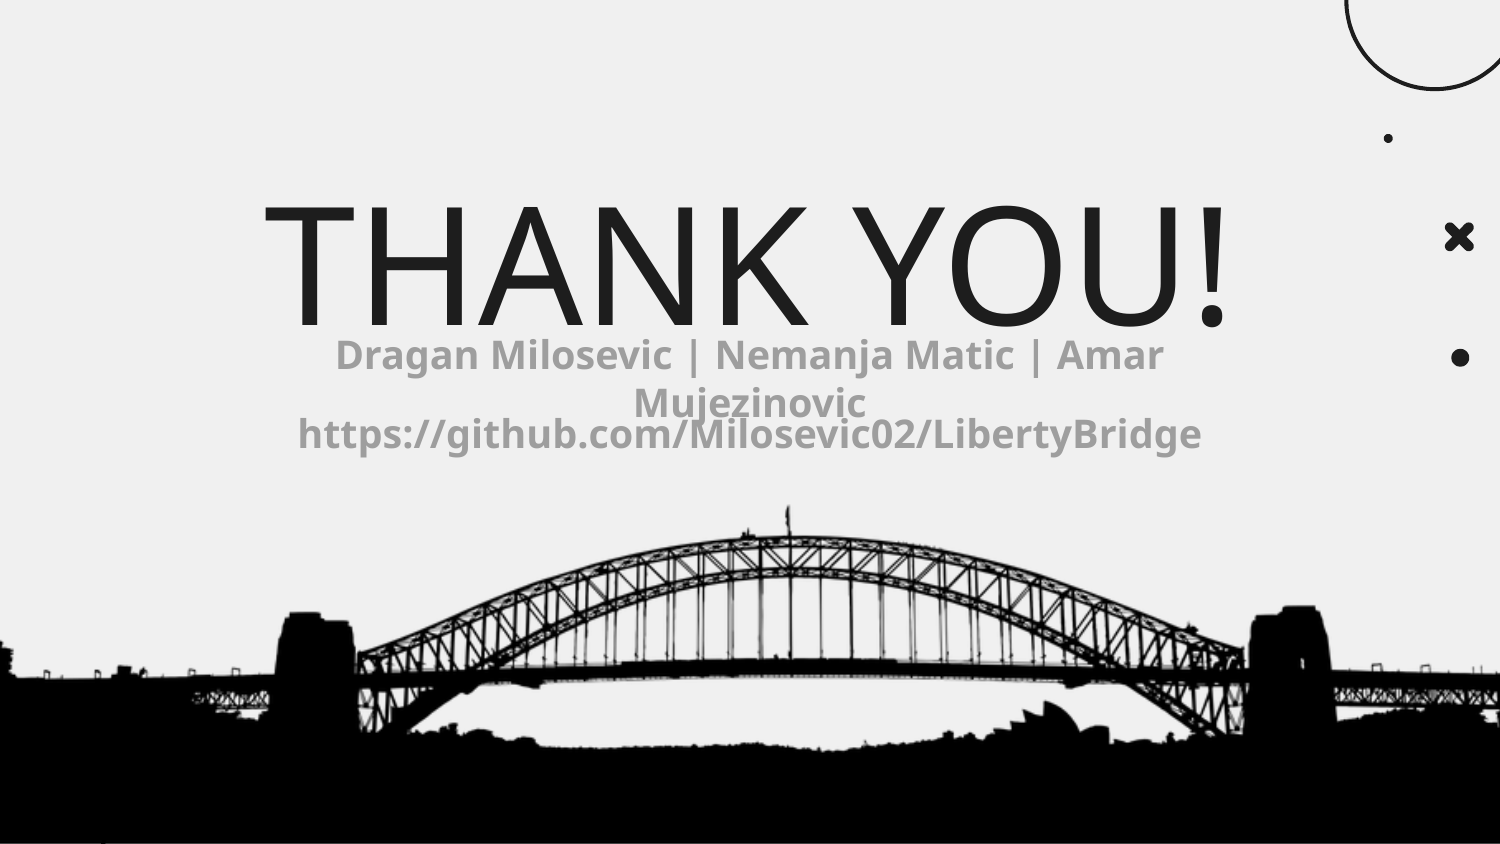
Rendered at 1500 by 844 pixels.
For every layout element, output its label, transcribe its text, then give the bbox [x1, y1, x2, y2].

subtitle https://github.com/Milosevic02/LibertyBridge [226, 365, 1273, 470]
title THANK YOU! [118, 222, 1382, 298]
picture [0, 472, 1500, 844]
subtitle Dragan Milosevic | Nemanja Matic | Amar Mujezinovic [226, 310, 1273, 365]
